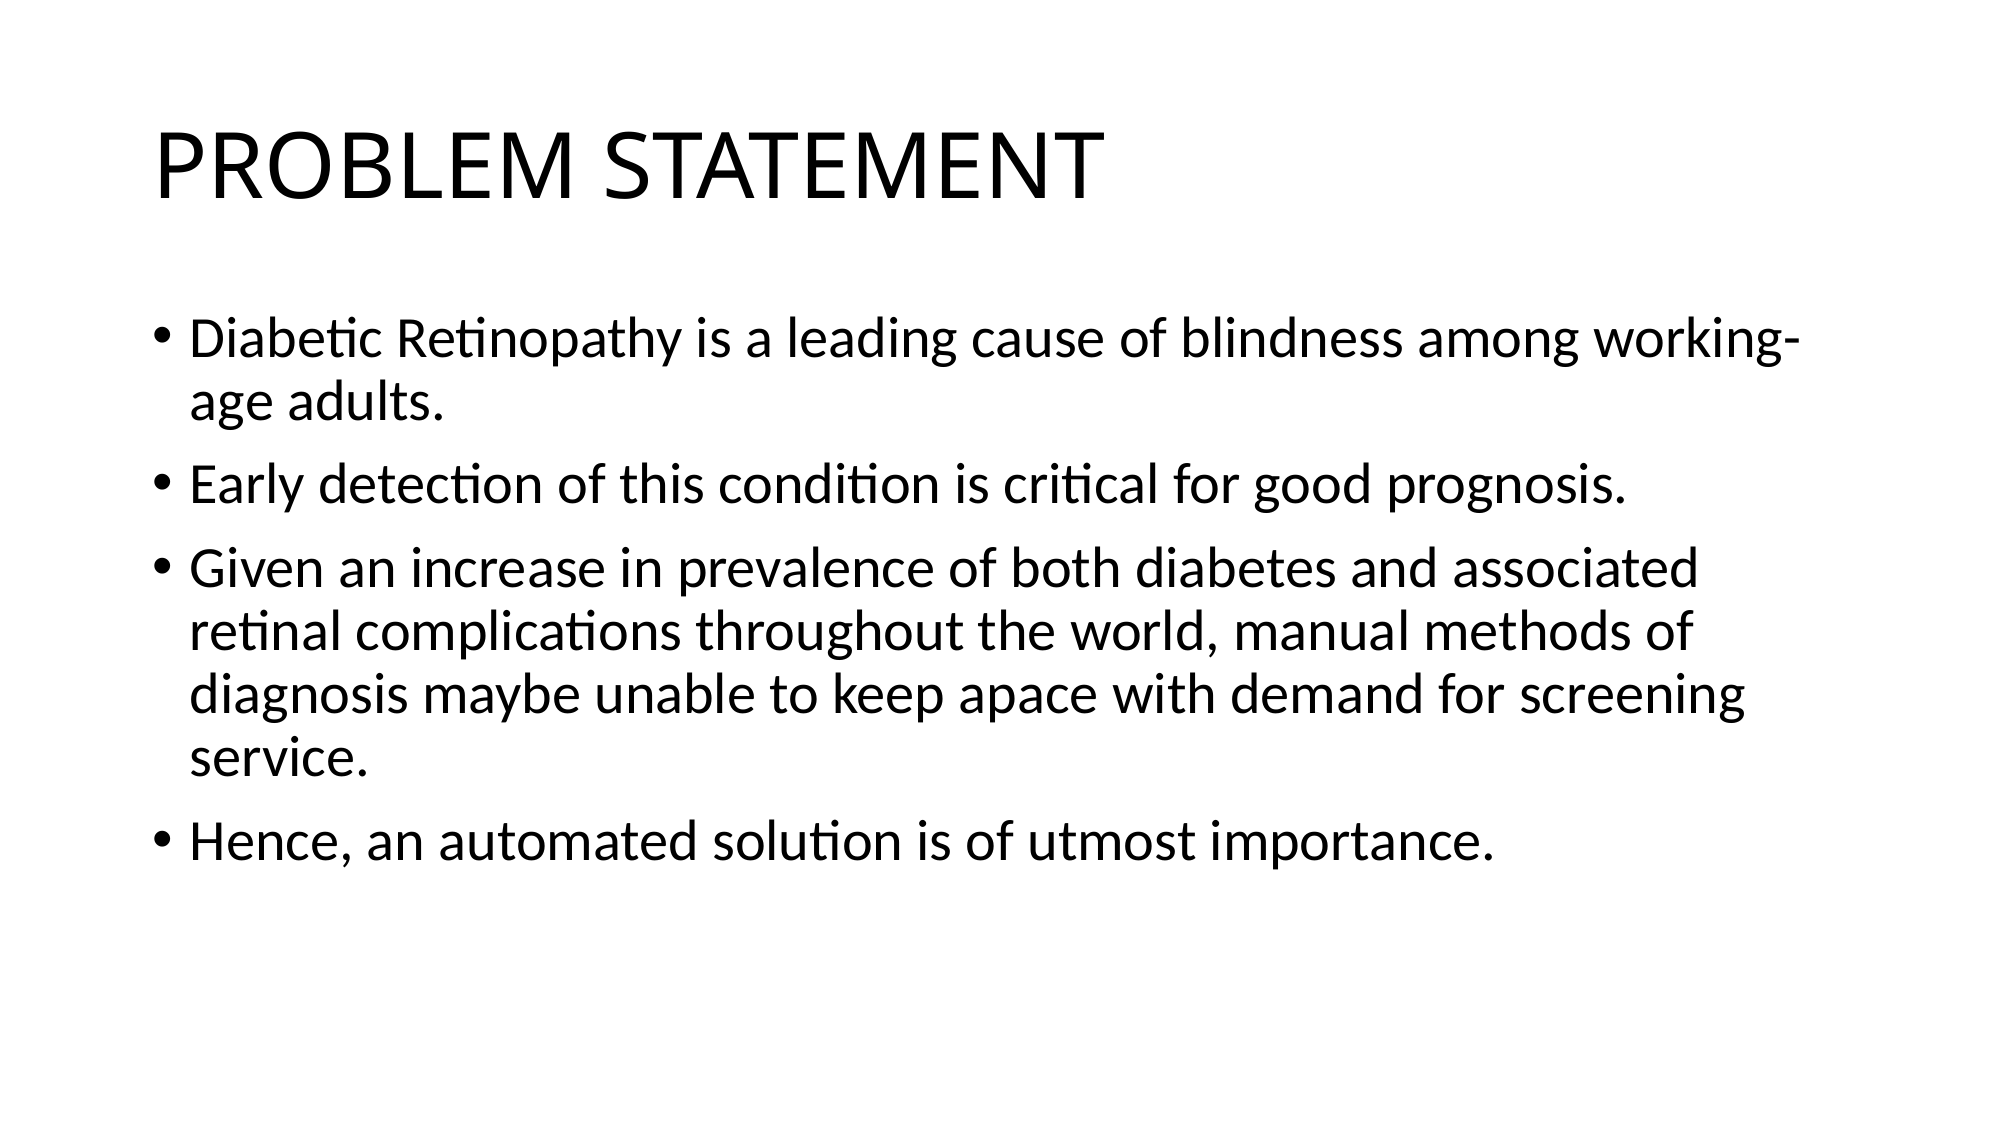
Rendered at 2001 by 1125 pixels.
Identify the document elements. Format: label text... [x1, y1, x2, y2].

list Diabetic Retinopathy is a leading cause of blindness among working-age adults. Early detection of this condition is critical for good prognosis. Given an increase in prevalence of both diabetes and associated retinal complications throughout the world, manual methods of diagnosis maybe unable to keep apace with demand for screening service. Hence, an automated solution is of utmost importance. [137, 299, 1863, 1014]
title PROBLEM STATEMENT [137, 59, 1863, 278]
